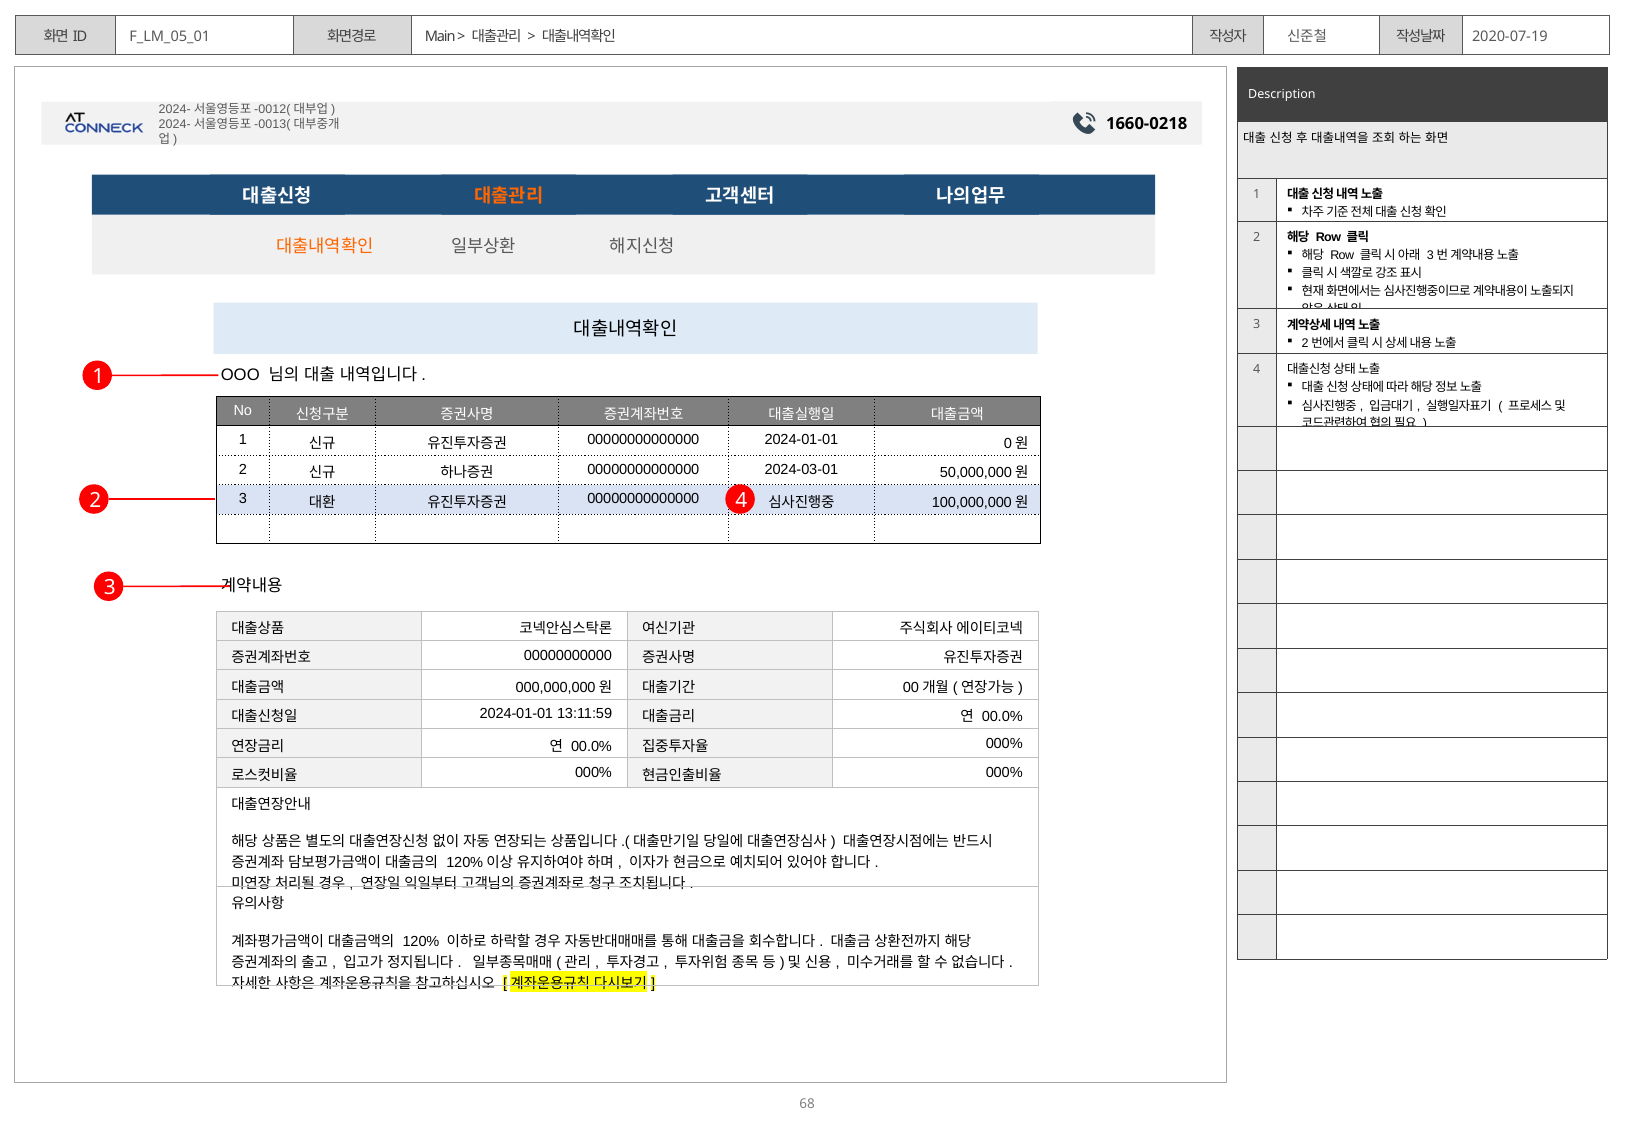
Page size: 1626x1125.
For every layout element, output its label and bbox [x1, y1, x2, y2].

table_cell [833, 670, 1038, 699]
picture [62, 110, 145, 134]
table_cell [217, 788, 1038, 886]
table_cell [1277, 354, 1607, 426]
table_cell [628, 670, 832, 699]
table_cell [1238, 915, 1276, 959]
table_cell [1238, 693, 1276, 737]
text_box [1458, 17, 1563, 54]
text_box [1273, 17, 1378, 54]
table_cell [1277, 915, 1607, 959]
table_cell [1238, 354, 1276, 426]
table_cell [1277, 738, 1607, 781]
table_header [833, 612, 1038, 640]
table_cell [1238, 471, 1276, 514]
table_cell [1238, 871, 1276, 914]
table_cell [833, 758, 1038, 787]
text_box [79, 484, 215, 514]
table_cell [1277, 826, 1607, 870]
table_cell [833, 700, 1038, 728]
table_cell [1238, 826, 1276, 870]
table_cell [1277, 515, 1607, 559]
table_cell [1277, 560, 1607, 603]
table_cell [217, 758, 421, 787]
table_cell [422, 641, 627, 669]
table_cell [422, 729, 627, 757]
table_cell [1238, 222, 1276, 308]
table_cell [1238, 122, 1607, 178]
table_cell [628, 729, 832, 757]
table_cell [833, 641, 1038, 669]
text_box [725, 484, 755, 514]
picture [1072, 110, 1097, 135]
text_box [41, 100, 1203, 146]
text_box [82, 360, 635, 390]
table_cell [1277, 427, 1607, 470]
table_cell [1238, 649, 1276, 692]
table_cell [1277, 871, 1607, 914]
table_cell [217, 887, 1038, 985]
table_header [628, 612, 832, 640]
table_cell [1238, 560, 1276, 603]
table_cell [1277, 471, 1607, 514]
table_cell [217, 426, 1040, 543]
table_cell [1277, 782, 1607, 825]
table_cell [422, 758, 627, 787]
table_cell [422, 700, 627, 728]
table_cell [1238, 179, 1276, 221]
table_cell [217, 641, 421, 669]
table_cell [628, 700, 832, 728]
text_box [115, 17, 277, 54]
table_cell [1277, 222, 1607, 308]
table_cell [628, 641, 832, 669]
table_cell [1238, 604, 1276, 648]
table_cell [1277, 309, 1607, 353]
table_header [1238, 68, 1607, 121]
table_cell [1277, 179, 1607, 221]
table_cell [1277, 604, 1607, 648]
text_box [93, 571, 635, 601]
text_box [91, 174, 1156, 275]
text_box [410, 17, 1138, 54]
table_header [422, 612, 627, 640]
table_cell [422, 670, 627, 699]
table_header [217, 612, 421, 640]
text_box [213, 302, 1039, 355]
table_cell [628, 758, 832, 787]
text_box [781, 1088, 830, 1122]
table_cell [833, 729, 1038, 757]
table_cell [1238, 515, 1276, 559]
table_cell [217, 729, 421, 757]
table_cell [1277, 693, 1607, 737]
table_cell [1238, 427, 1276, 470]
table_cell [1277, 649, 1607, 692]
table_cell [217, 700, 421, 728]
table_cell [1238, 309, 1276, 353]
table_cell [1238, 738, 1276, 781]
table_cell [217, 670, 421, 699]
table_cell [1238, 782, 1276, 825]
table_header [217, 397, 1040, 425]
